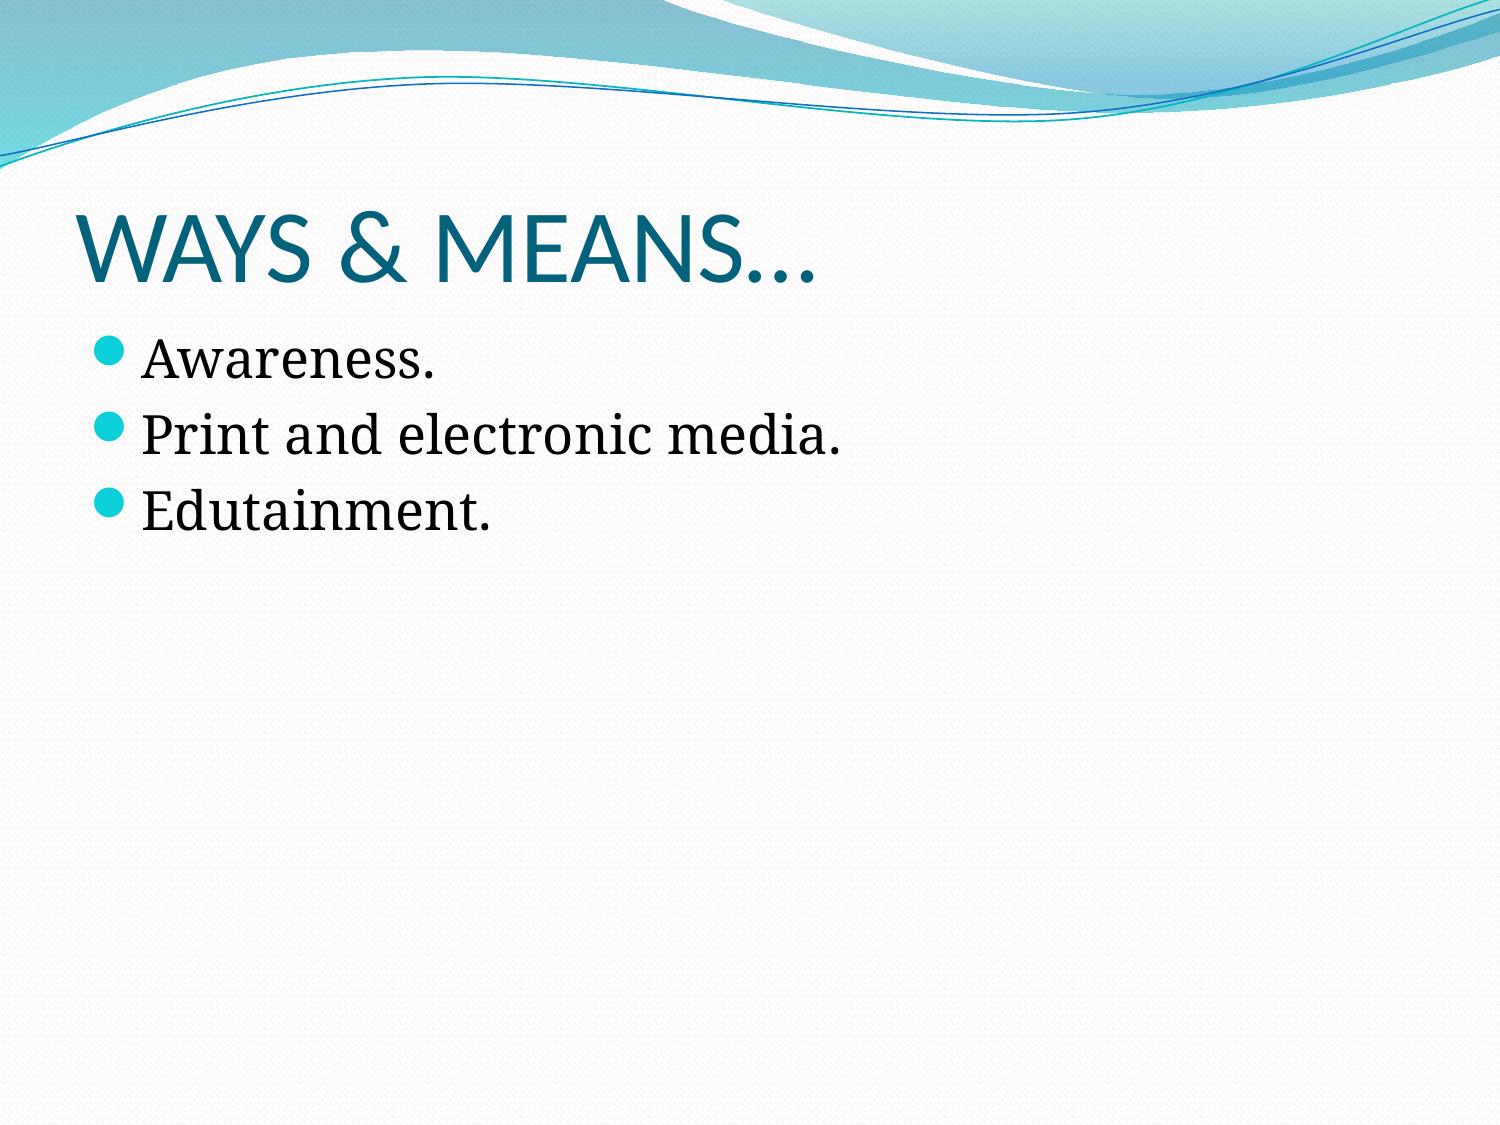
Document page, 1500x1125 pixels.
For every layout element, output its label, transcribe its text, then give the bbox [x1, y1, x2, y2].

title WAYS & MEANS… [75, 115, 1425, 303]
list Awareness. Print and electronic media. Edutainment. [75, 317, 1425, 1038]
